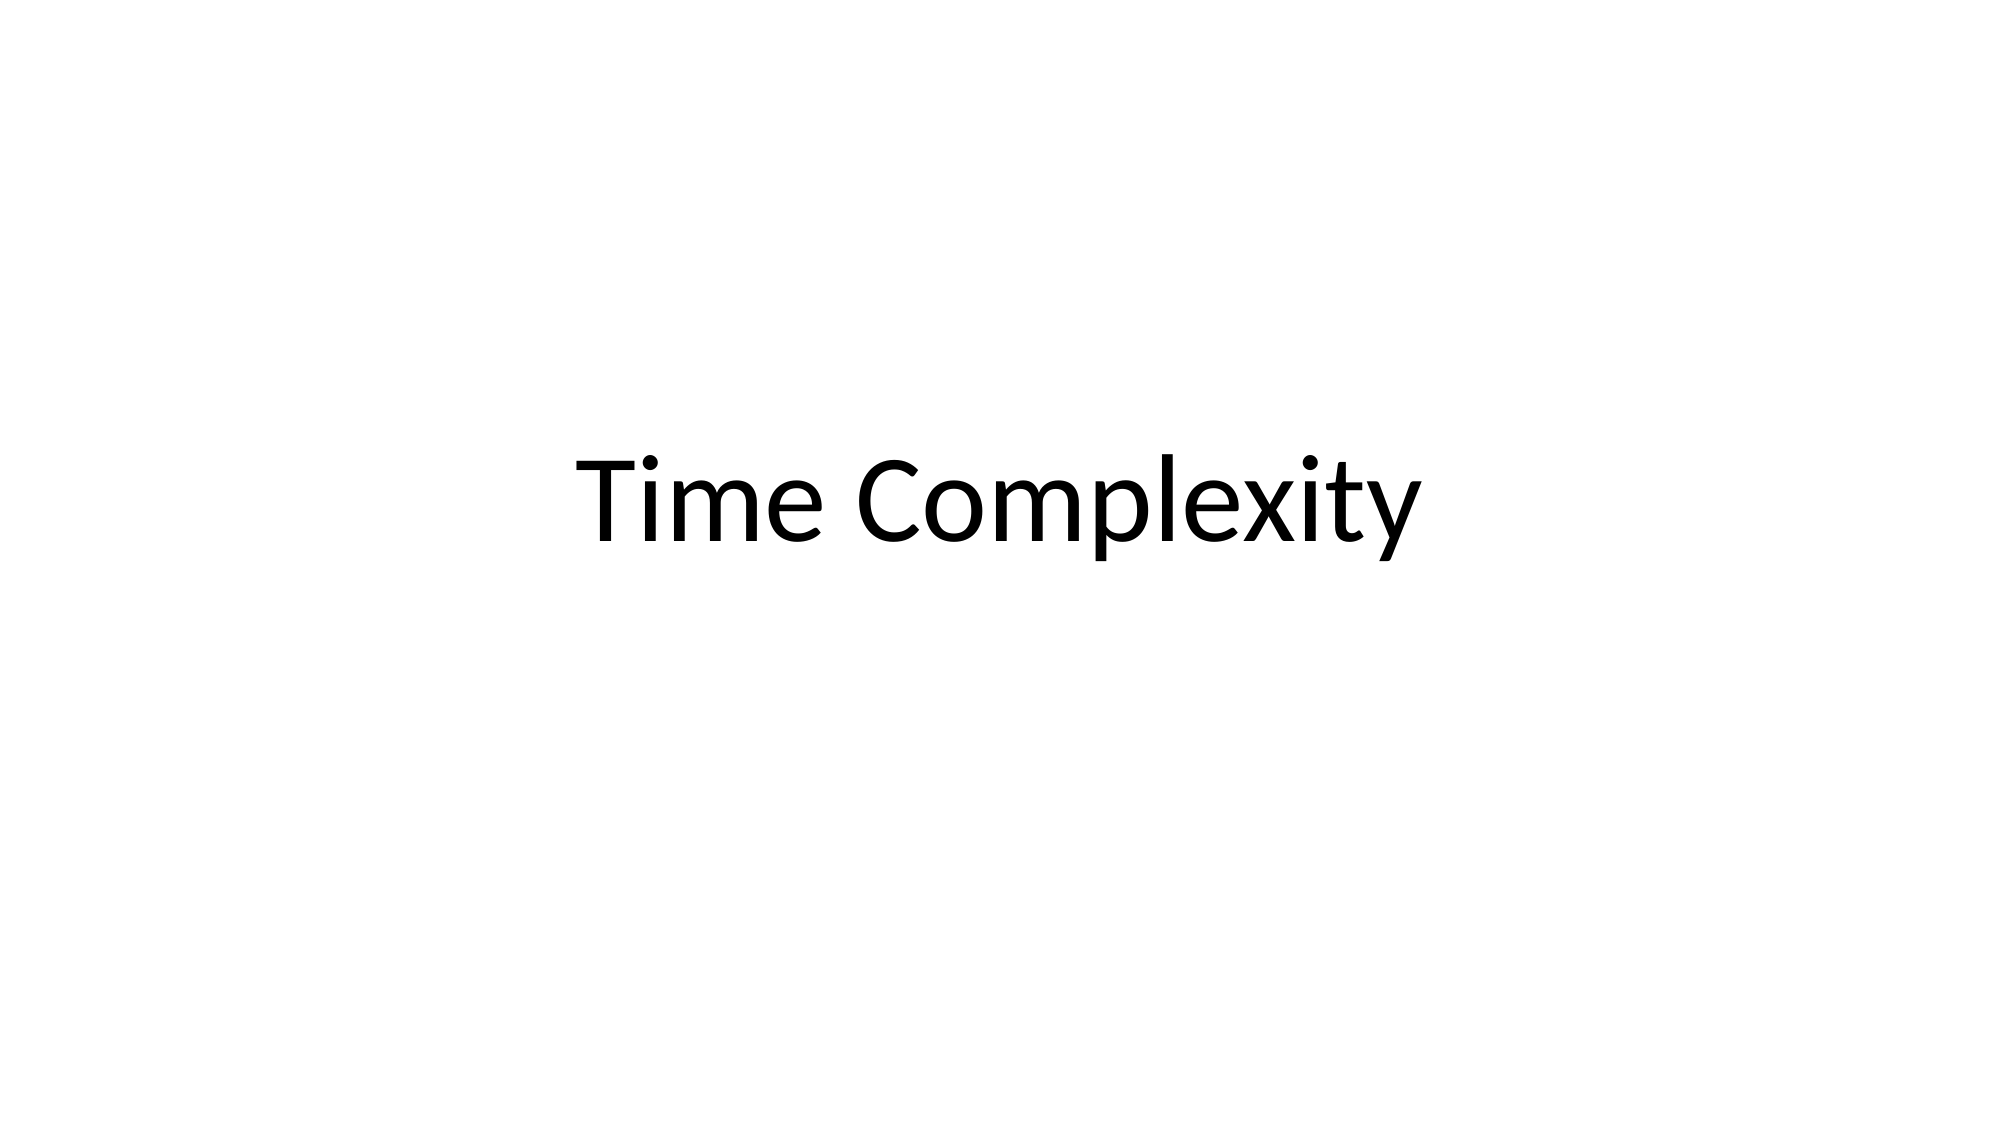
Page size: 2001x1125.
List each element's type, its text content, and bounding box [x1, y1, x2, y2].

title Time Complexity [249, 184, 1750, 576]
